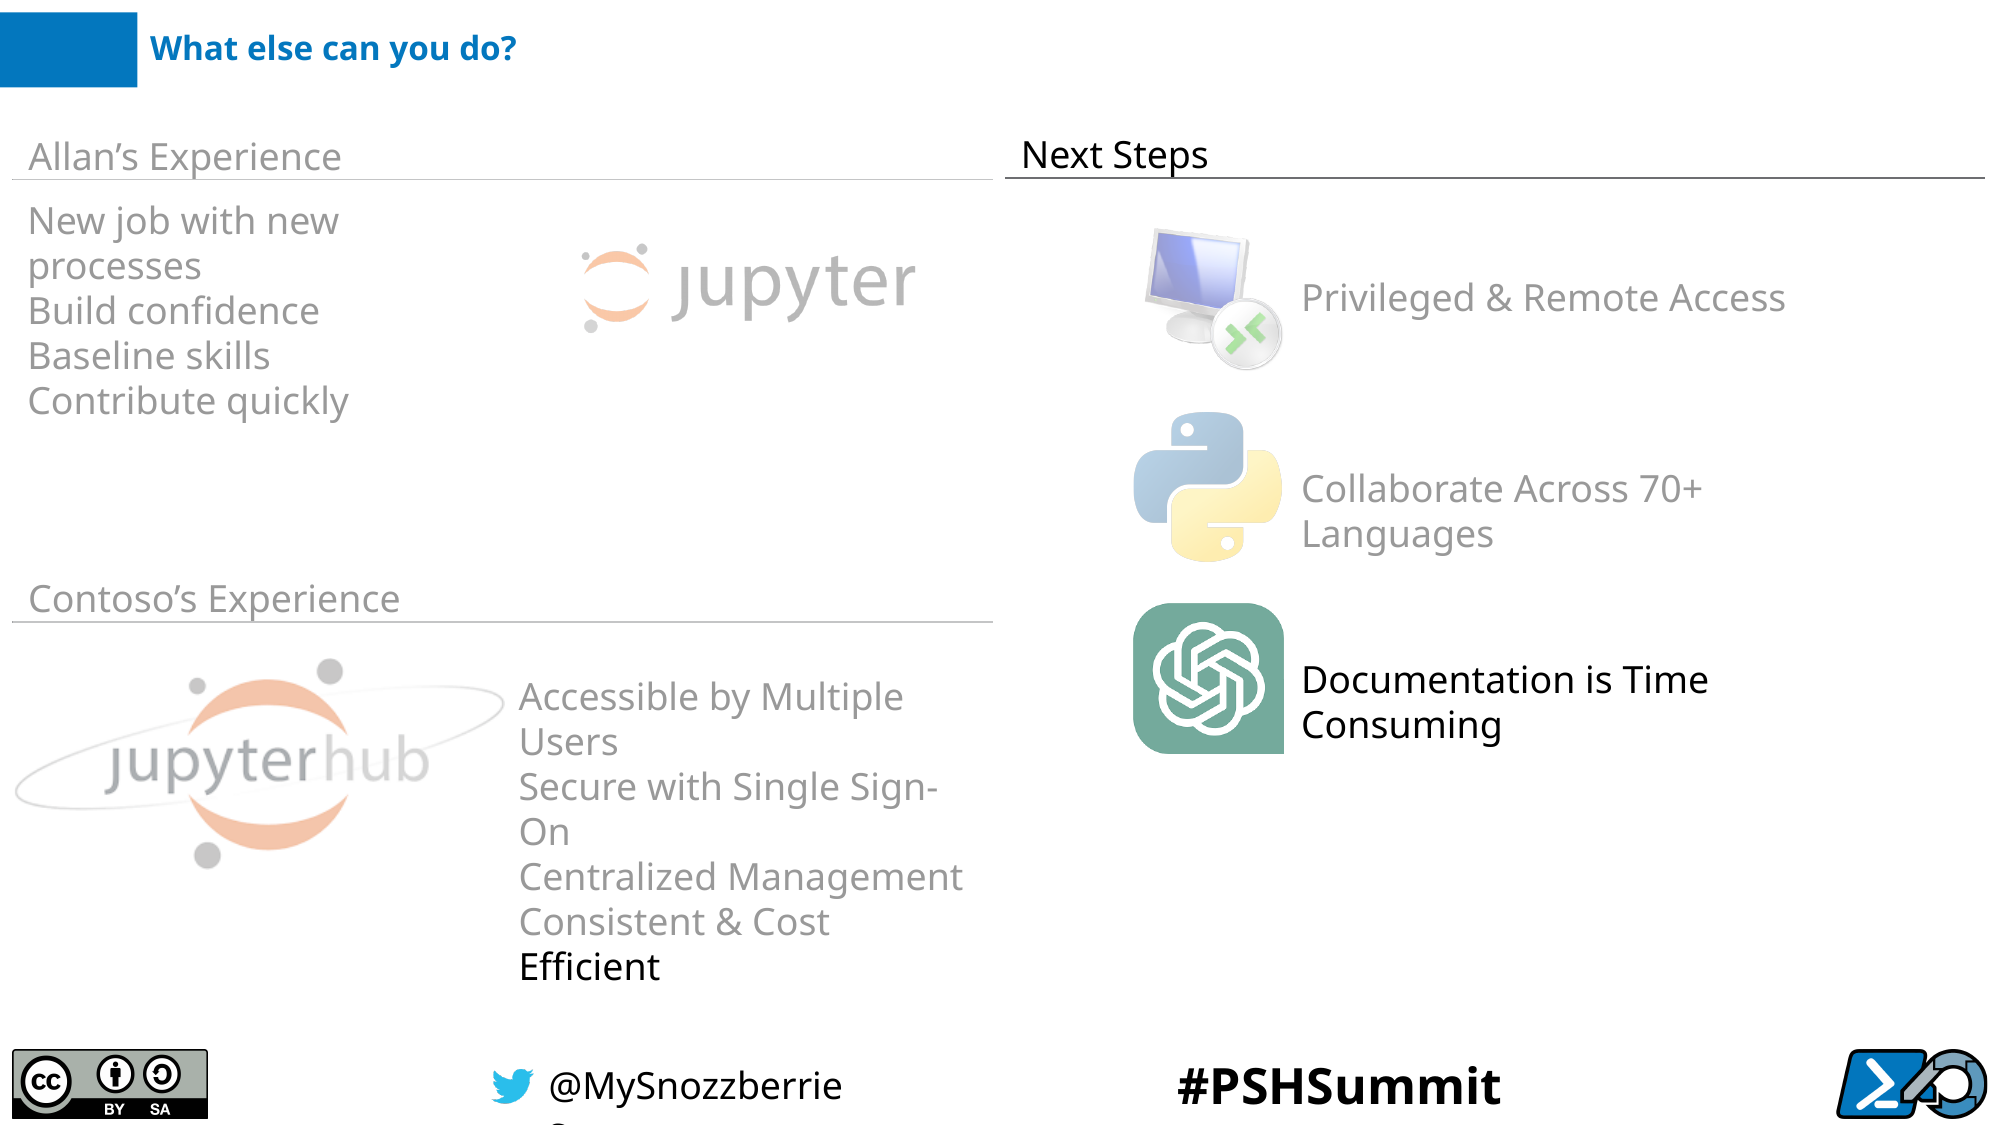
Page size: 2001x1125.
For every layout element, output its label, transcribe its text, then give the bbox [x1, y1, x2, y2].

picture [12, 1049, 208, 1119]
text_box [1133, 221, 1858, 373]
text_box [1133, 412, 1858, 563]
picture [13, 658, 505, 870]
picture [1836, 1049, 1988, 1119]
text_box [11, 573, 994, 623]
picture [491, 1063, 534, 1106]
text_box [11, 99, 1001, 947]
title What else can you do? [150, 12, 1988, 88]
text_box Accessible by Multiple Users Secure with Single Sign-On Centralized Management Consistent & Cost Efficient [503, 947, 995, 995]
picture [581, 243, 916, 334]
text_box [1133, 603, 1858, 754]
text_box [1004, 128, 1987, 179]
text_box [1124, 217, 1851, 575]
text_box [12, 130, 994, 180]
